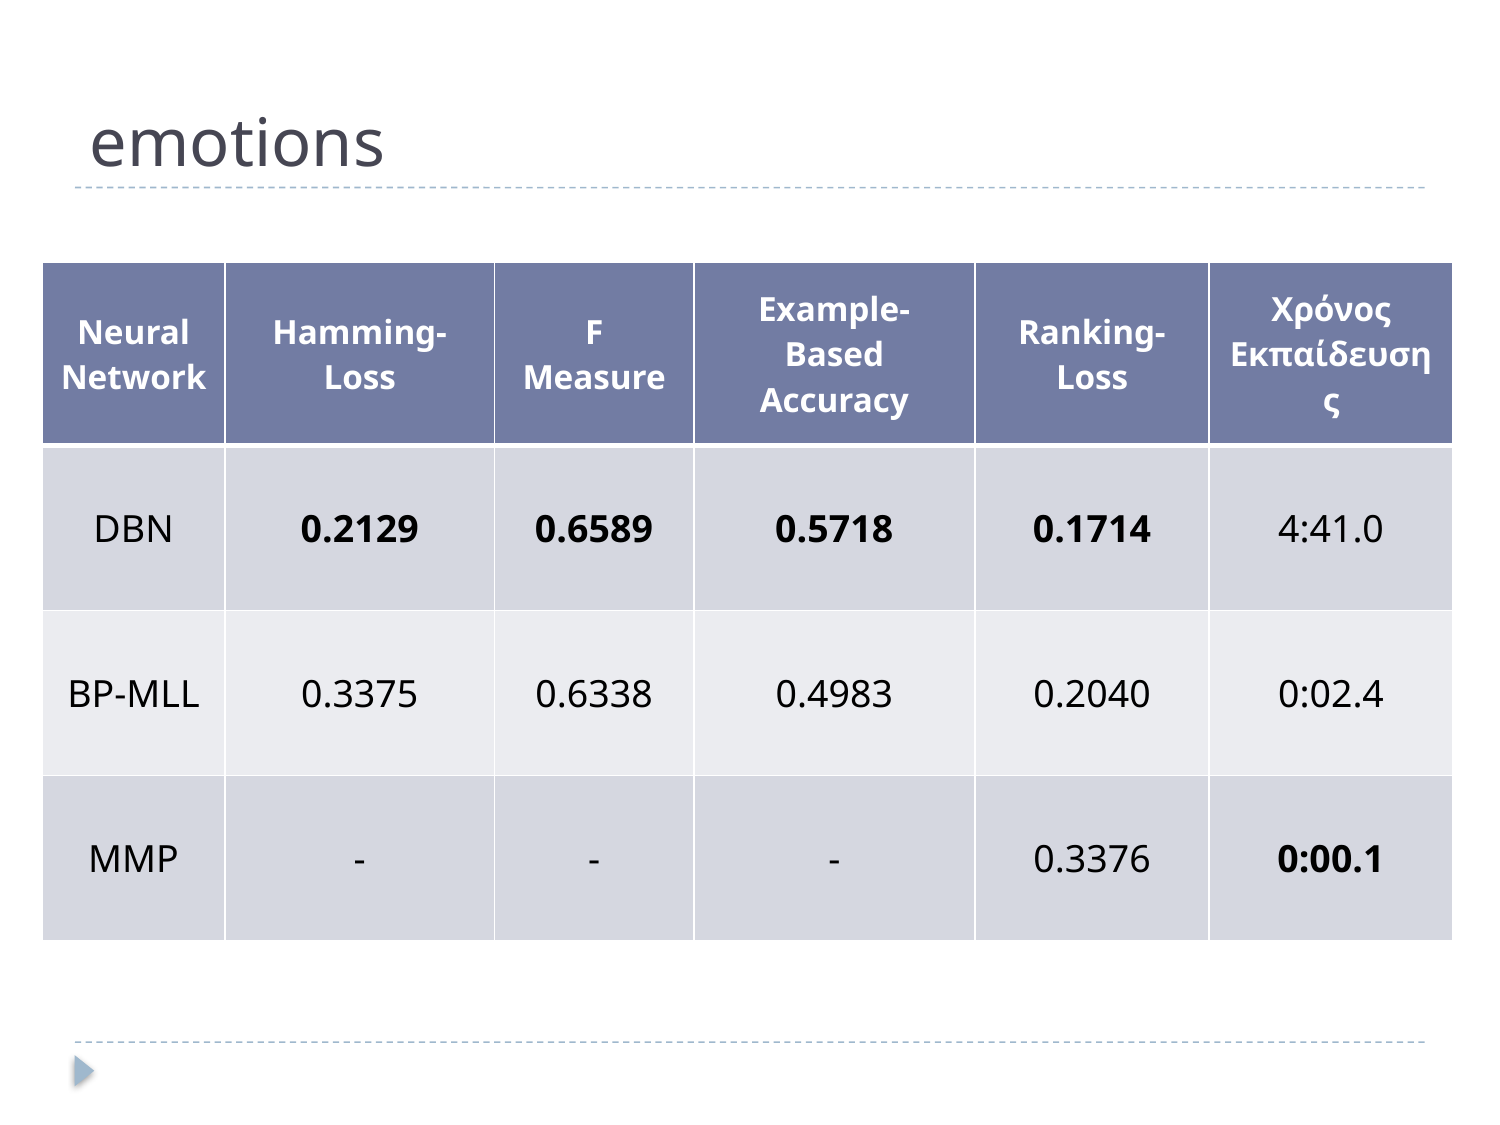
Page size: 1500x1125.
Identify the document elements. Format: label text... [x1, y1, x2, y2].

table_cell BP-MLL [43, 611, 224, 775]
table_cell 0.3375 [226, 611, 494, 775]
table_cell 0.3376 [976, 776, 1208, 940]
table_cell 0.5718 [695, 448, 974, 610]
table_cell MMP [43, 776, 224, 940]
table_cell DBN [43, 448, 224, 610]
table_header Ranking-Loss [976, 263, 1208, 443]
table_header F Measure [495, 263, 693, 443]
table_header Hamming-Loss [226, 263, 494, 443]
table_cell - [695, 776, 974, 940]
table_header Neural Network [43, 263, 224, 443]
table_cell 4:41.0 [1210, 448, 1452, 610]
table_cell 0.2129 [226, 448, 494, 610]
table_cell 0.6338 [495, 611, 693, 775]
table_cell - [226, 776, 494, 940]
table_cell 0.6589 [495, 448, 693, 610]
table_cell - [495, 776, 693, 940]
table_cell 0:02.4 [1210, 611, 1452, 775]
table_cell 0.2040 [976, 611, 1208, 775]
table_cell 0:00.1 [1210, 776, 1452, 940]
title emotions [75, 24, 1425, 188]
table_cell 0.1714 [976, 448, 1208, 610]
table_header Χρόνος Εκπαίδευσης [1210, 263, 1452, 443]
table_cell 0.4983 [695, 611, 974, 775]
table_header Example-Based Accuracy [695, 263, 974, 443]
